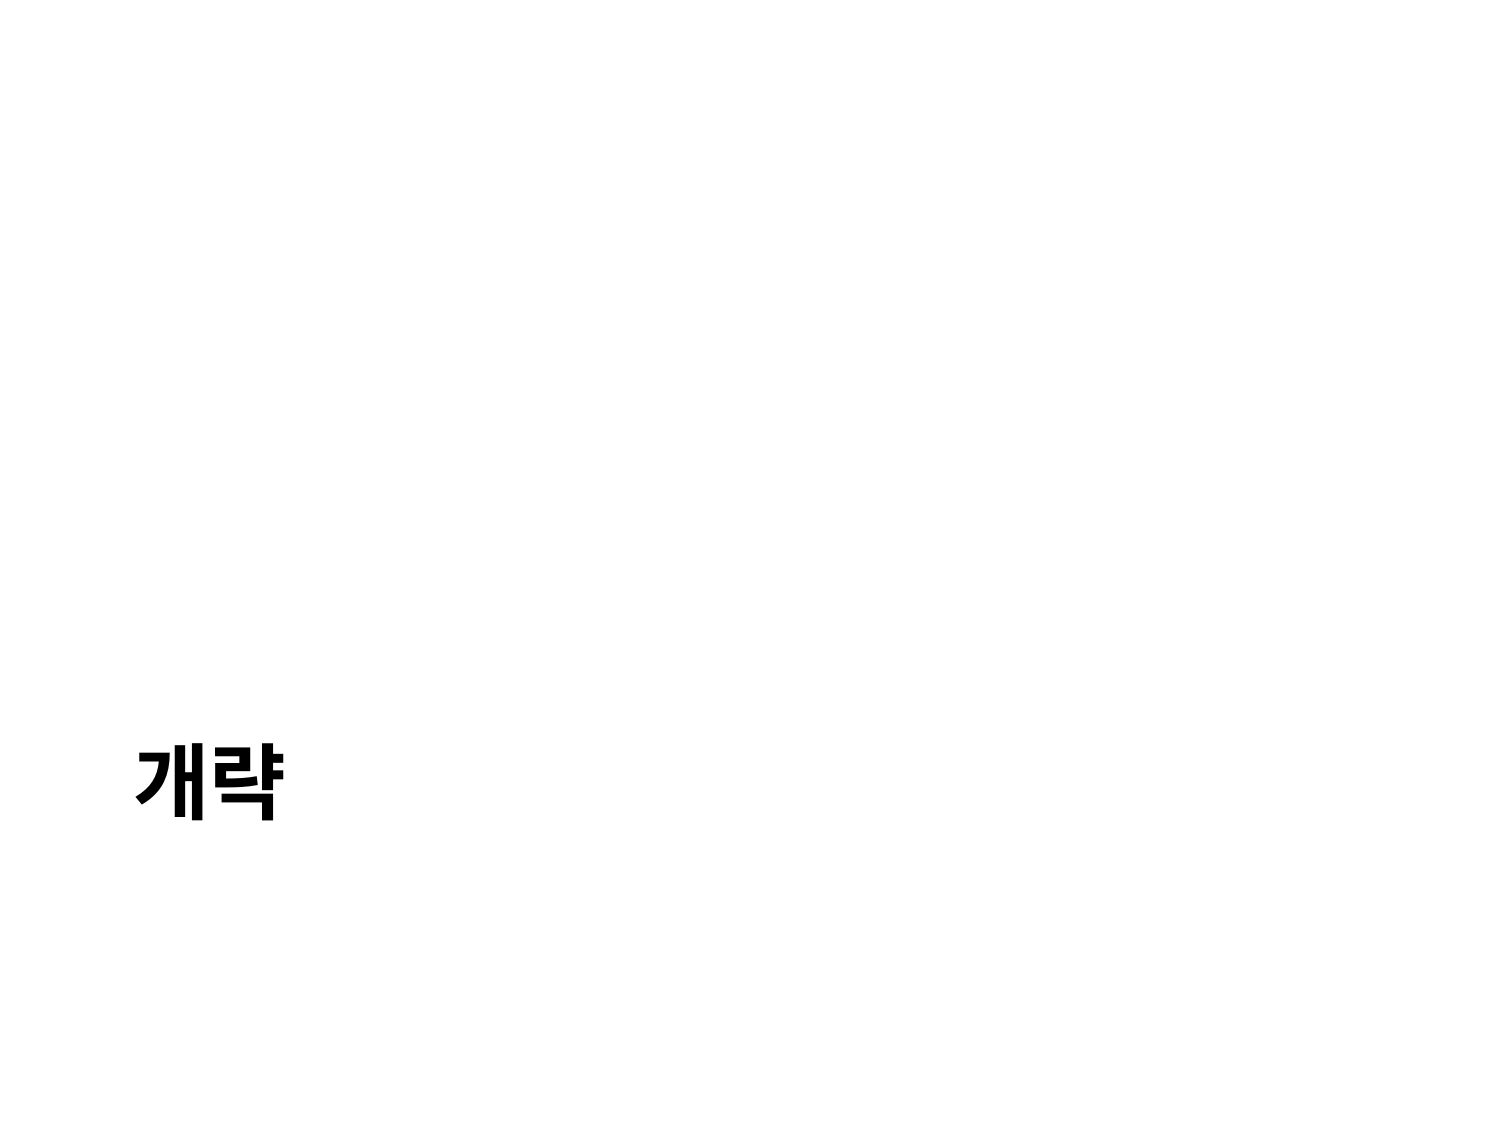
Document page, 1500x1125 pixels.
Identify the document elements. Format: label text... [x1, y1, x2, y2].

title 개략 [118, 722, 1394, 947]
